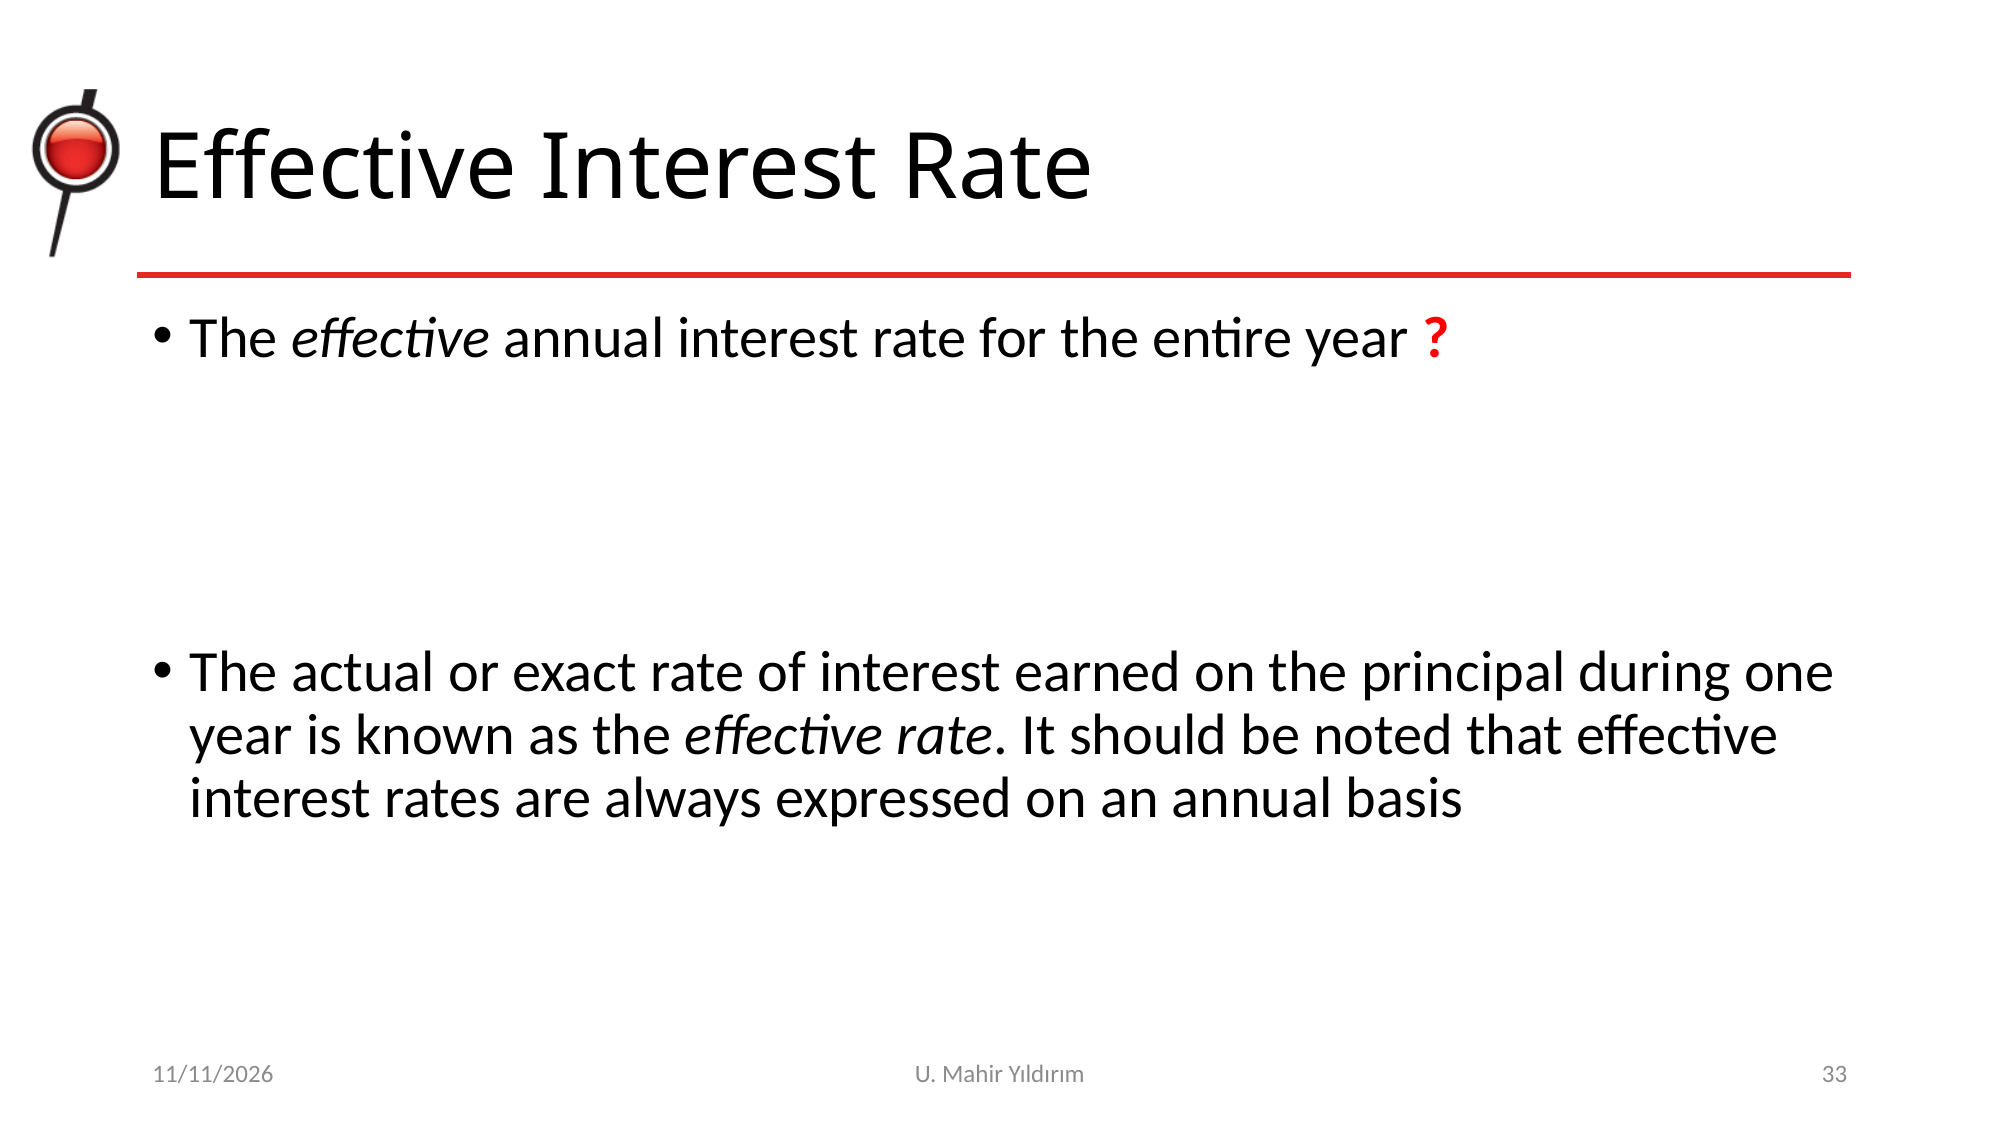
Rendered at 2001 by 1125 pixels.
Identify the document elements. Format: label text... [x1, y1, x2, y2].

title Effective Interest Rate [137, 59, 1863, 278]
picture [9, 69, 137, 268]
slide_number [137, 1042, 588, 1103]
footer U. Mahir Yıldırım [662, 1042, 1338, 1103]
slide_number 33 [1412, 1042, 1863, 1103]
